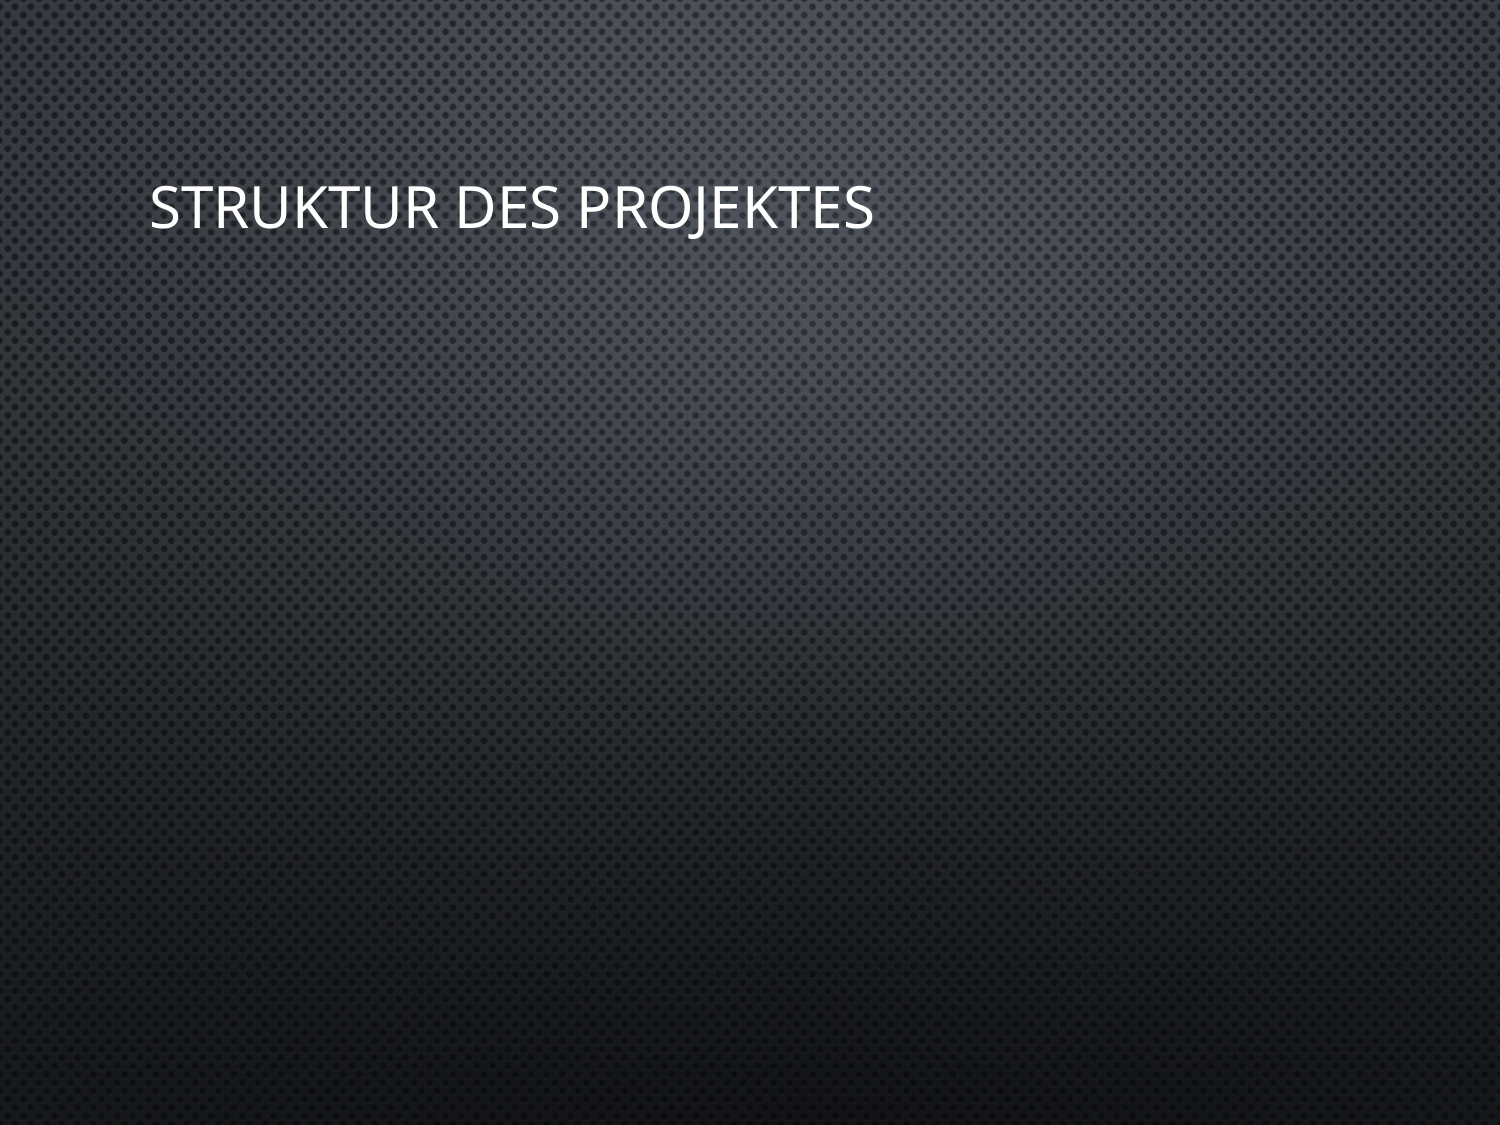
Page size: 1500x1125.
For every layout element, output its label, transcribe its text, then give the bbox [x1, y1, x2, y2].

title Struktur des Projektes [134, 97, 1367, 314]
